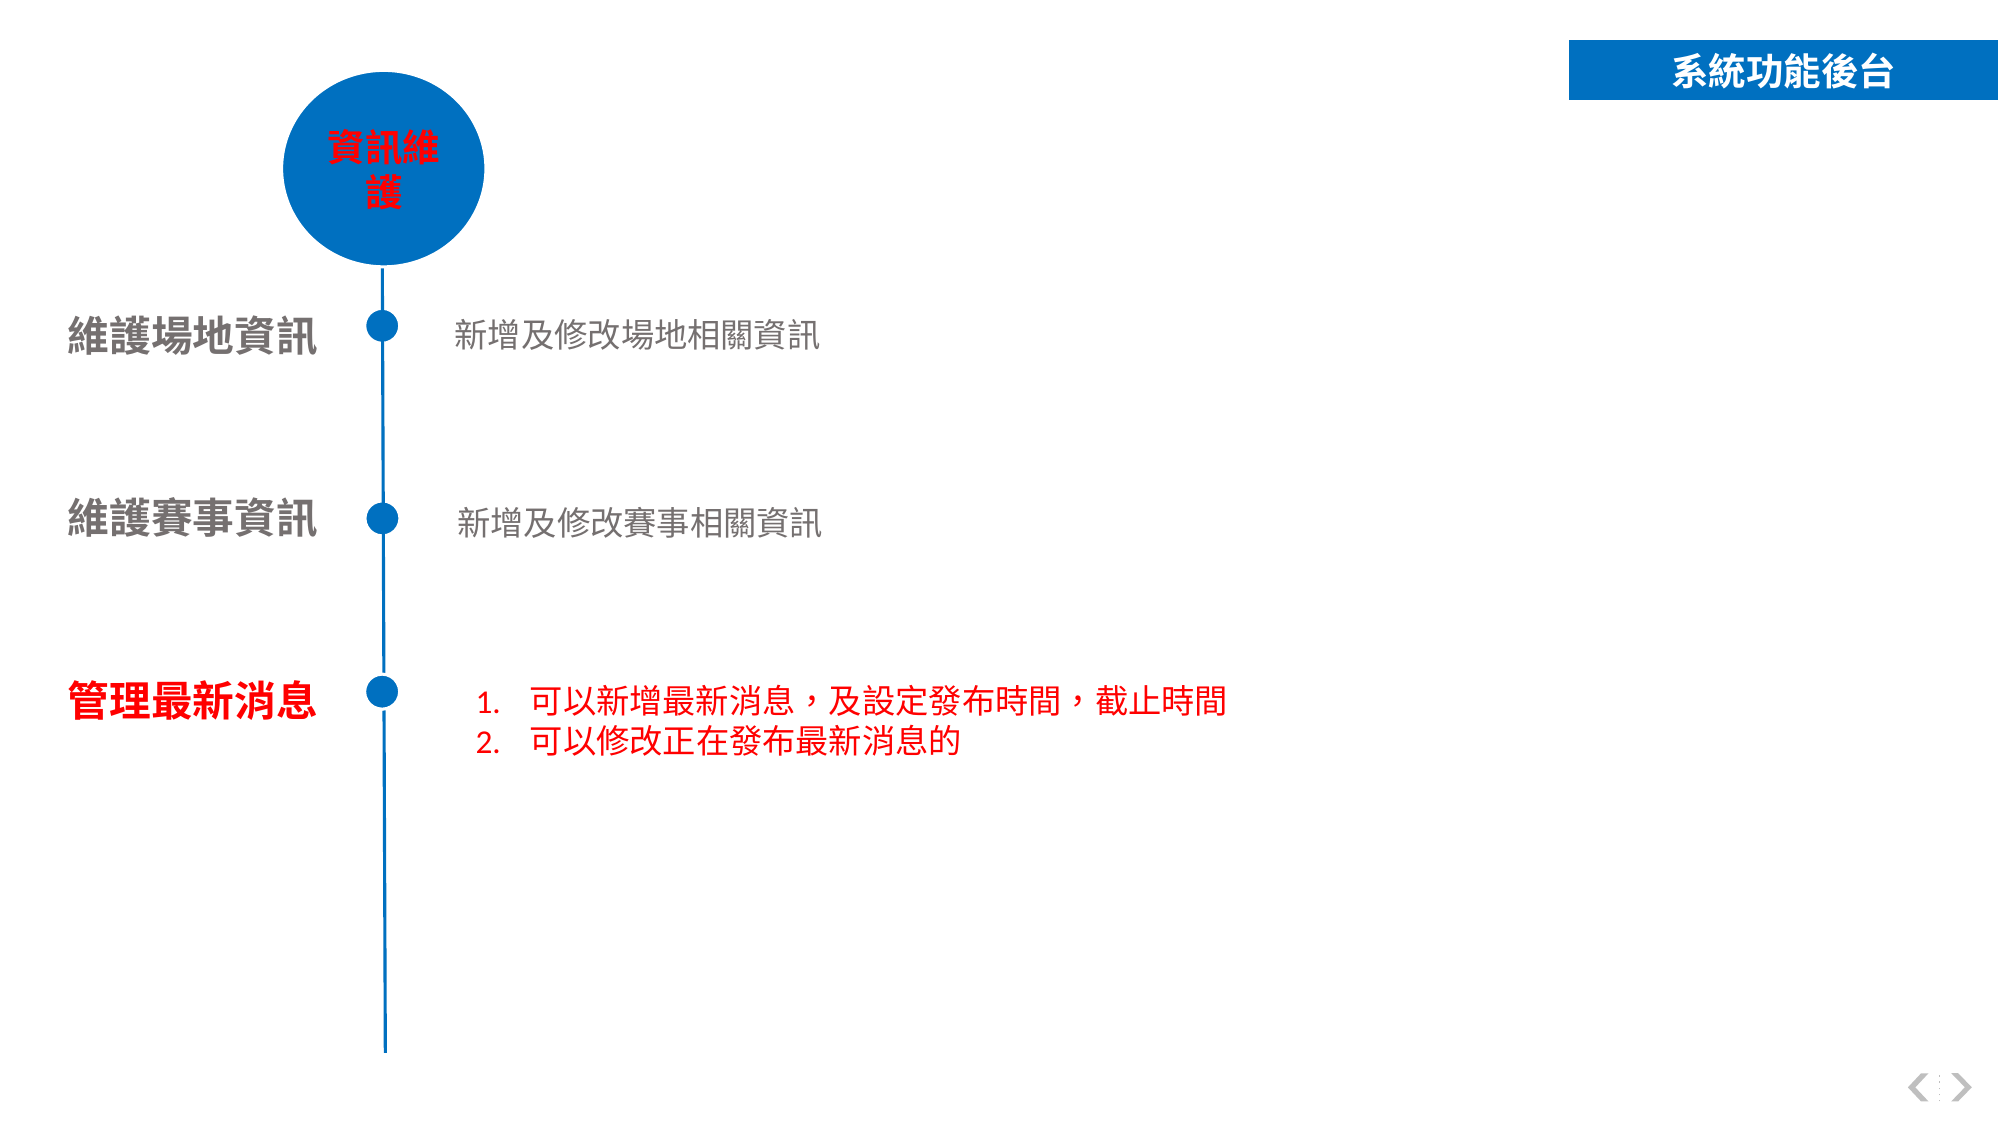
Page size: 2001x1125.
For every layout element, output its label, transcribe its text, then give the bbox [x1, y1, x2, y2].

text_box [391, 676, 400, 707]
text_box [391, 503, 400, 534]
text_box [364, 502, 376, 535]
text_box [364, 675, 376, 708]
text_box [381, 220, 386, 1054]
text_box [391, 310, 400, 341]
text_box 維護賽事資訊 [42, 484, 344, 550]
text_box 新增及修改場地相關資訊 [439, 306, 841, 363]
text_box 新增及修改賽事相關資訊 [442, 495, 844, 551]
text_box 可以新增最新消息，及設定發布時間，截止時間 可以修改正在發布最新消息的 [439, 672, 1444, 787]
text_box 維護場地資訊 [42, 293, 344, 375]
text_box [364, 309, 376, 343]
text_box 資訊維護 [281, 70, 486, 267]
text_box 系統功能後台 [1567, 38, 2000, 102]
text_box 管理最新消息 [42, 659, 344, 741]
